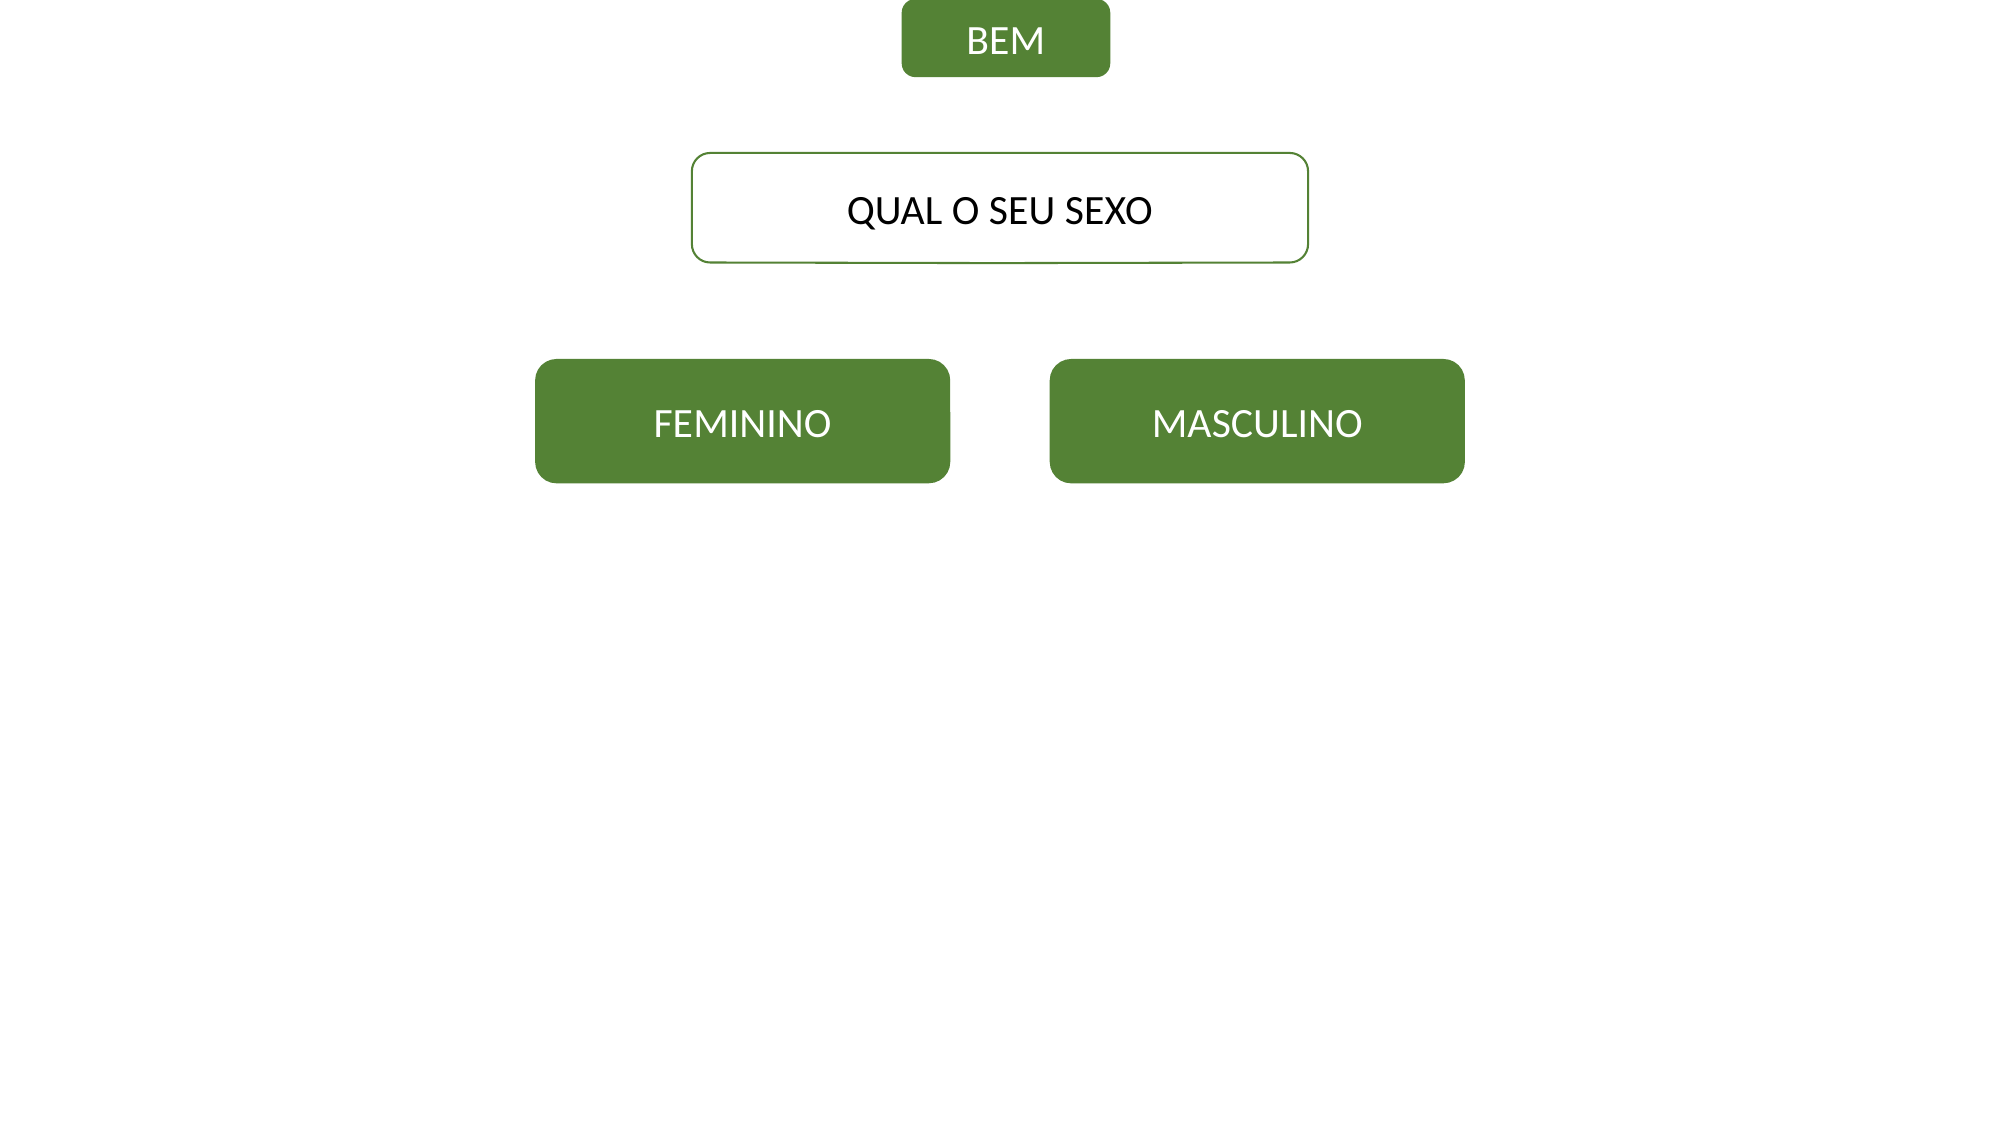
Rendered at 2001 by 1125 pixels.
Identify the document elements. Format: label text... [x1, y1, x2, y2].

text_box FEMININO [535, 358, 951, 484]
text_box BEM [901, 0, 1111, 78]
text_box MASCULINO [1049, 358, 1465, 484]
text_box QUAL O SEU SEXO [690, 151, 1310, 265]
